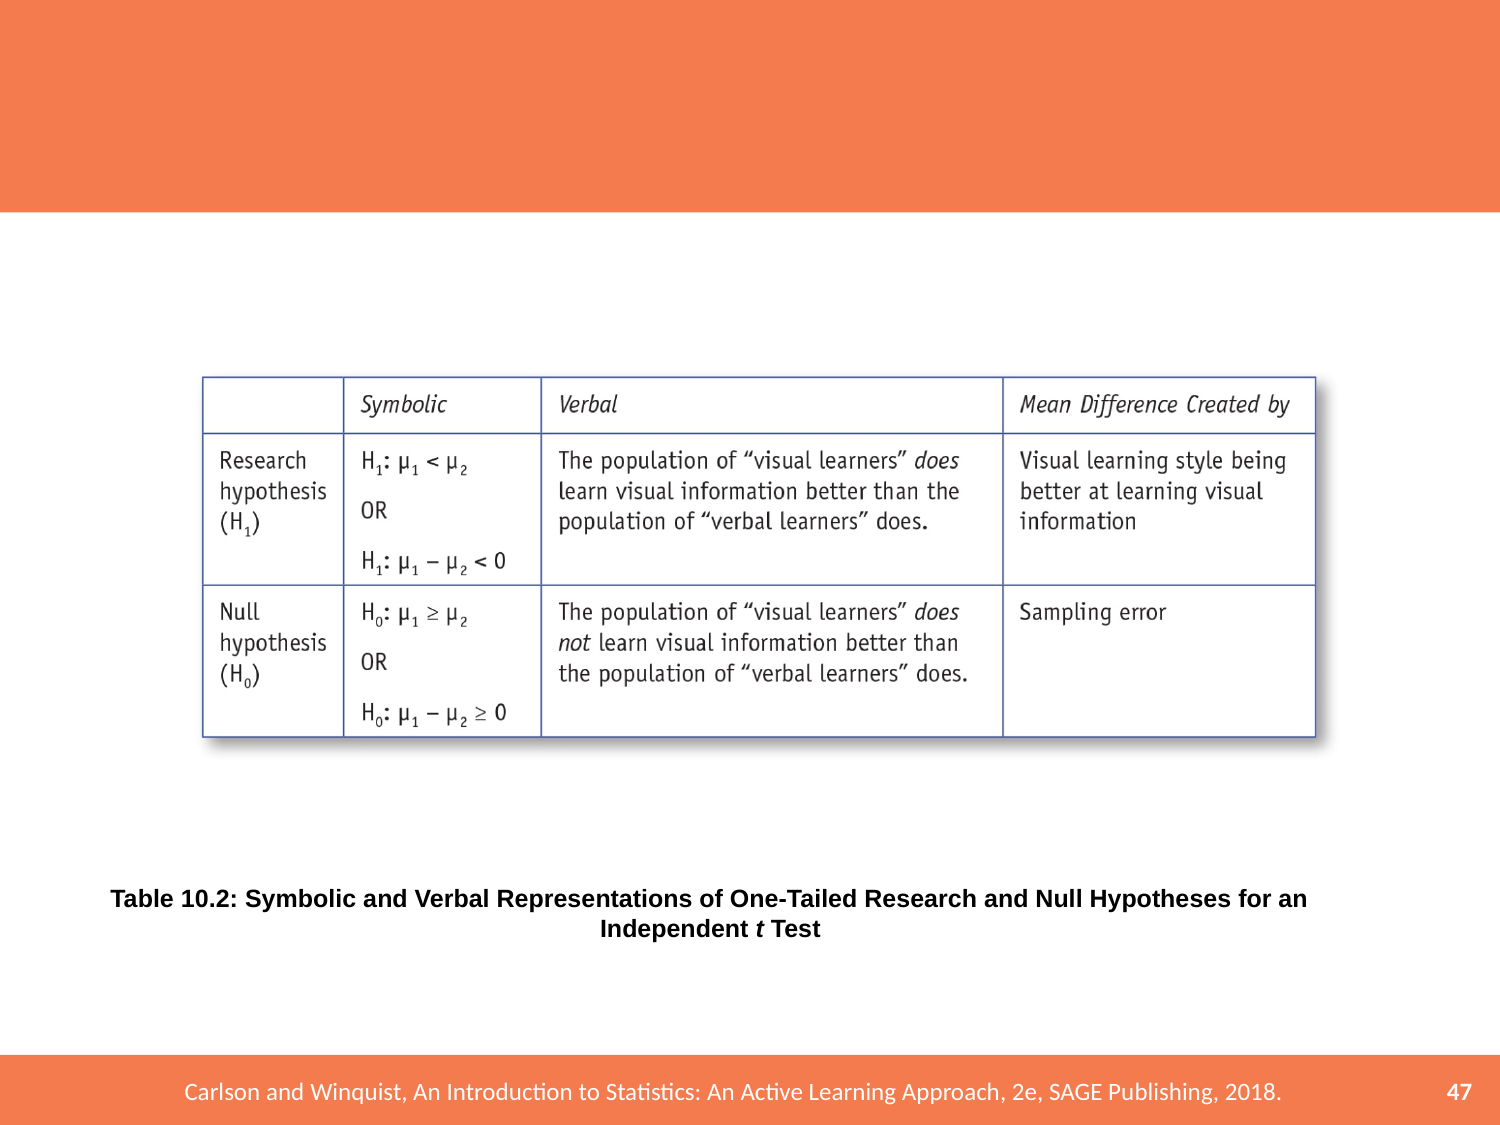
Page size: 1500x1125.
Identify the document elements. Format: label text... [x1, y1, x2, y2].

picture [195, 370, 1339, 760]
title Table 10.2: Symbolic and Verbal Representations of One-Tailed Research and Null Hypotheses for an Independent t Test [91, 875, 1330, 950]
slide_number 47 [1387, 1060, 1488, 1120]
footer Carlson and Winquist, An Introduction to Statistics: An Active Learning Approach, 2e, SAGE Publishing, 2018. [150, 1060, 1325, 1121]
